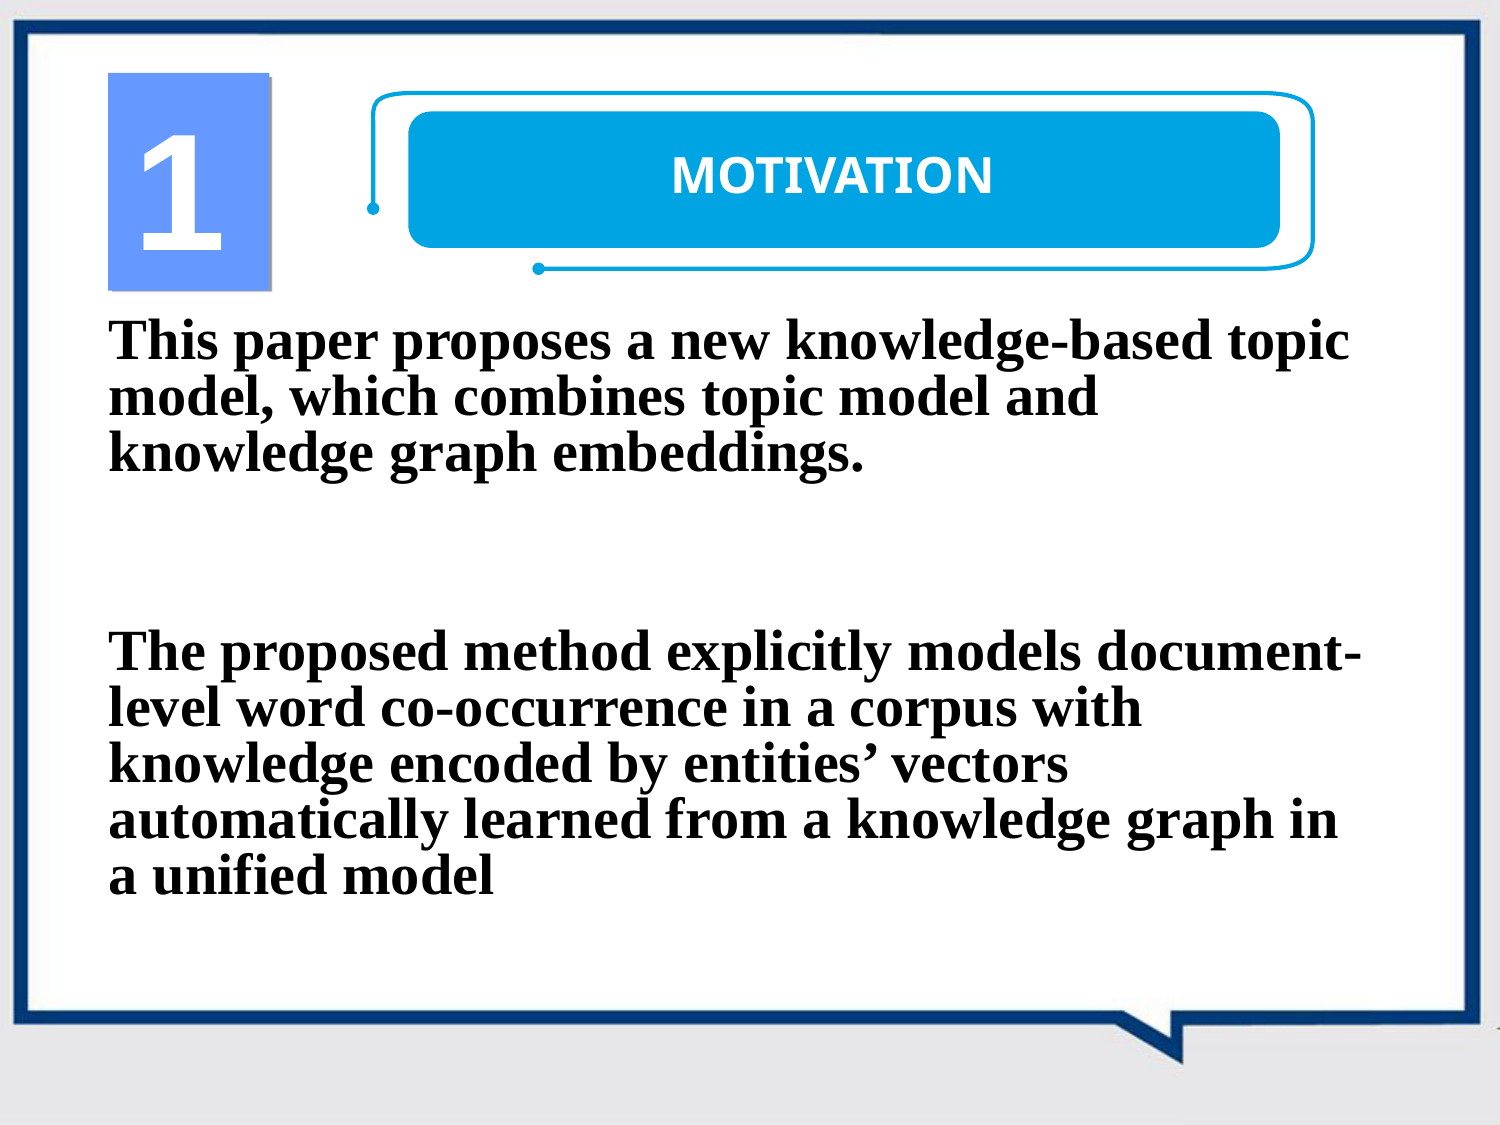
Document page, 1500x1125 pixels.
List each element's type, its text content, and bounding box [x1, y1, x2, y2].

picture [0, 0, 1500, 1125]
text_box 1 [113, 107, 261, 290]
text_box [408, 111, 1280, 248]
text_box [366, 92, 1313, 275]
text_box [108, 72, 270, 291]
text_box MOTIVATION [442, 136, 1223, 211]
text_box This paper proposes a new knowledge-based topic model, which combines topic model and knowledge graph embeddings. The proposed method explicitly models document-level word co-occurrence in a corpus with knowledge encoded by entities’ vectors automatically learned from a knowledge graph in a unified model [94, 314, 1393, 906]
